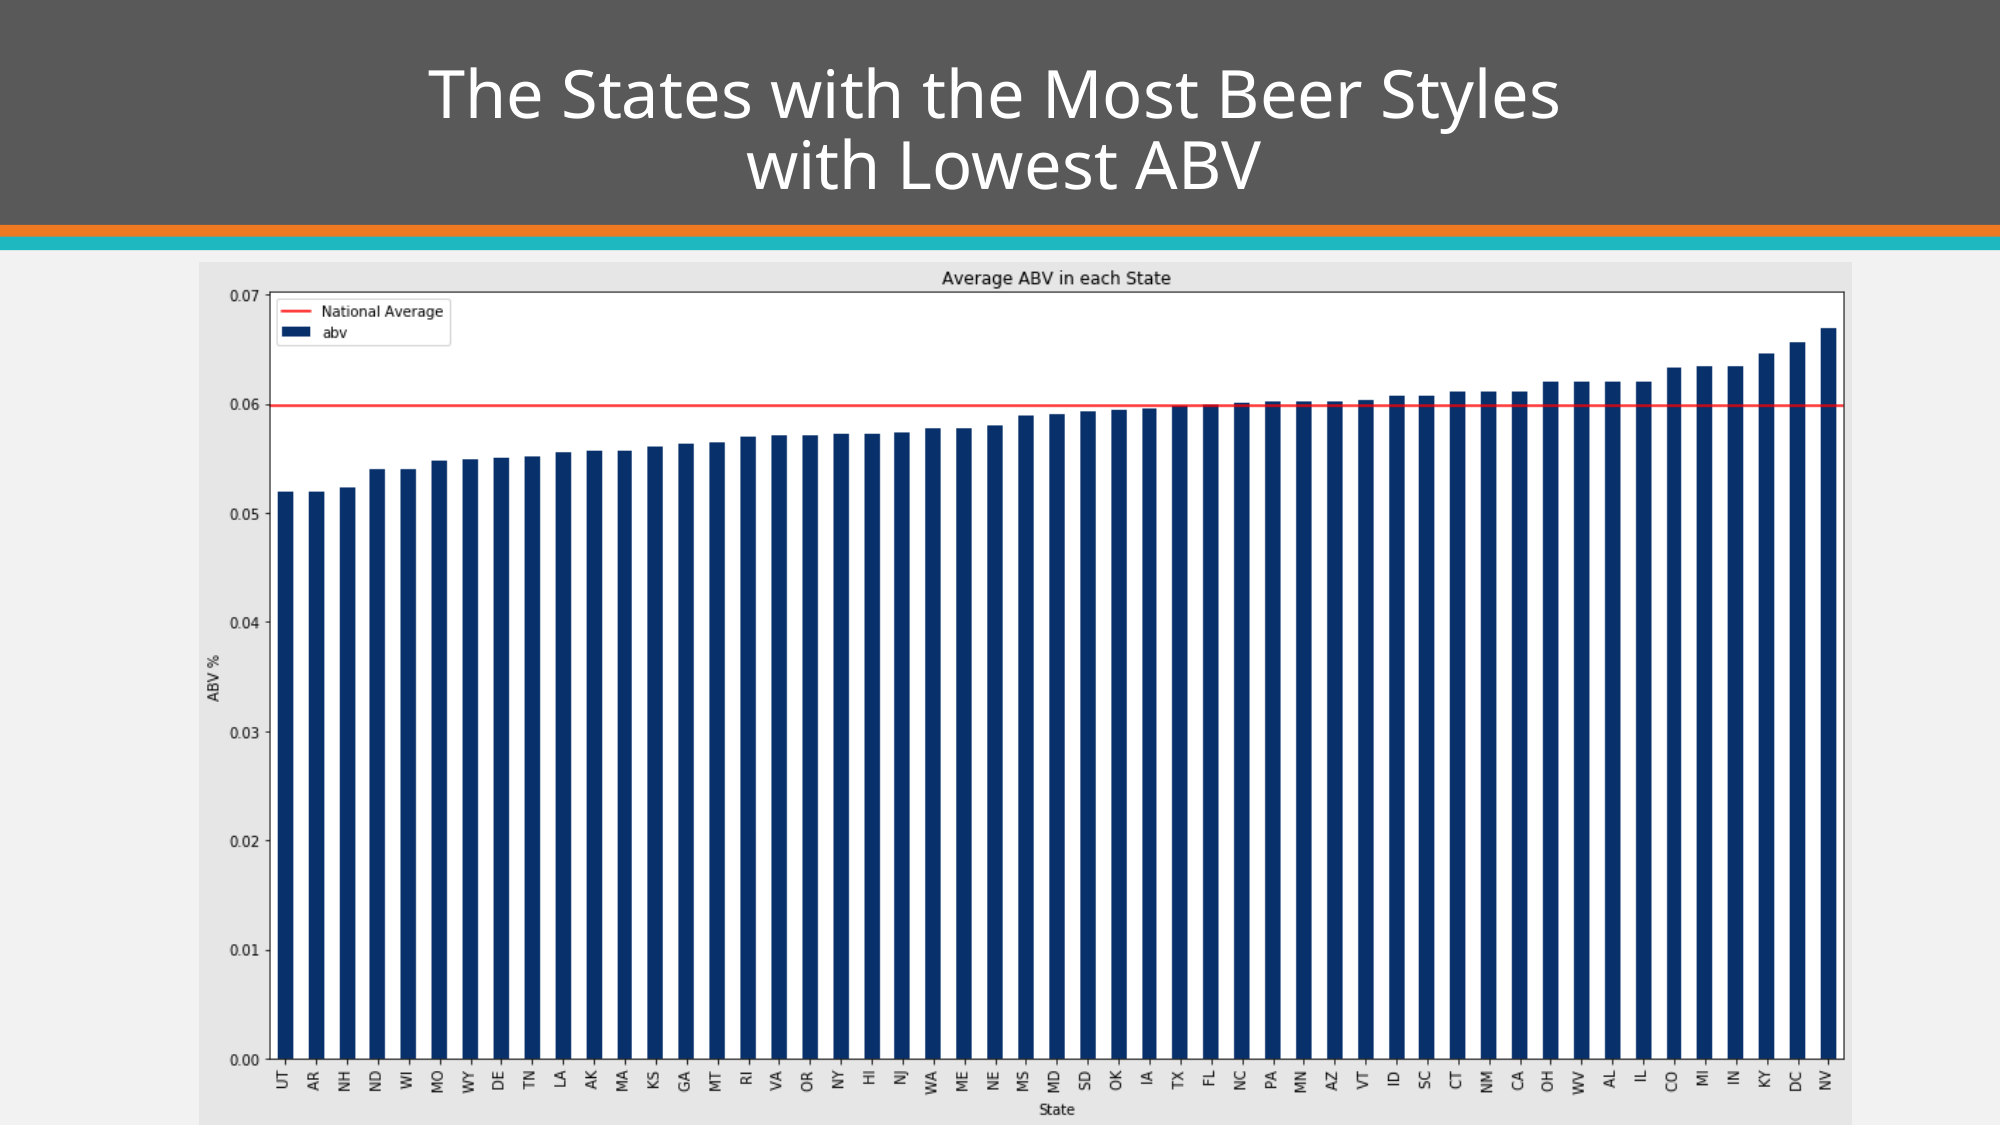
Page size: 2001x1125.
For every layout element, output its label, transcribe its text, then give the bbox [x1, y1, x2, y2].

picture [199, 262, 1852, 1125]
title The States with the Most Beer Styles with Lowest ABV [212, 41, 1796, 212]
